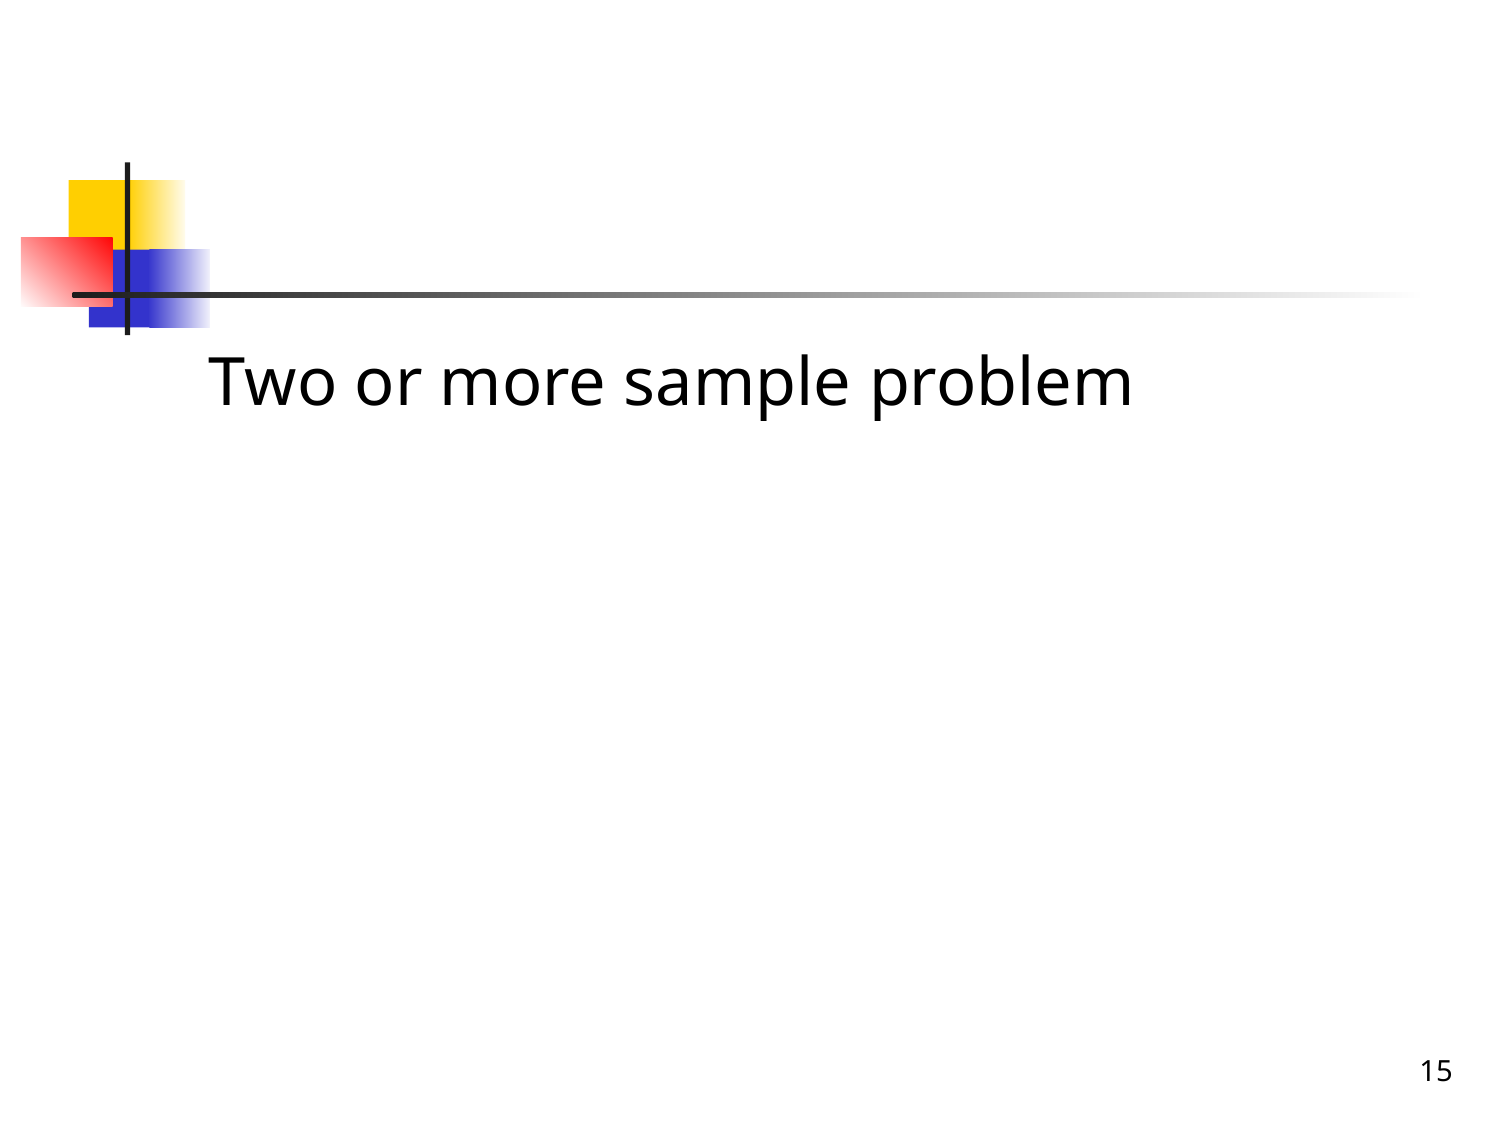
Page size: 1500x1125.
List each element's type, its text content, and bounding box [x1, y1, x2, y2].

slide_number 15 [1154, 1023, 1468, 1100]
list Two or more sample problem [193, 330, 1470, 1007]
